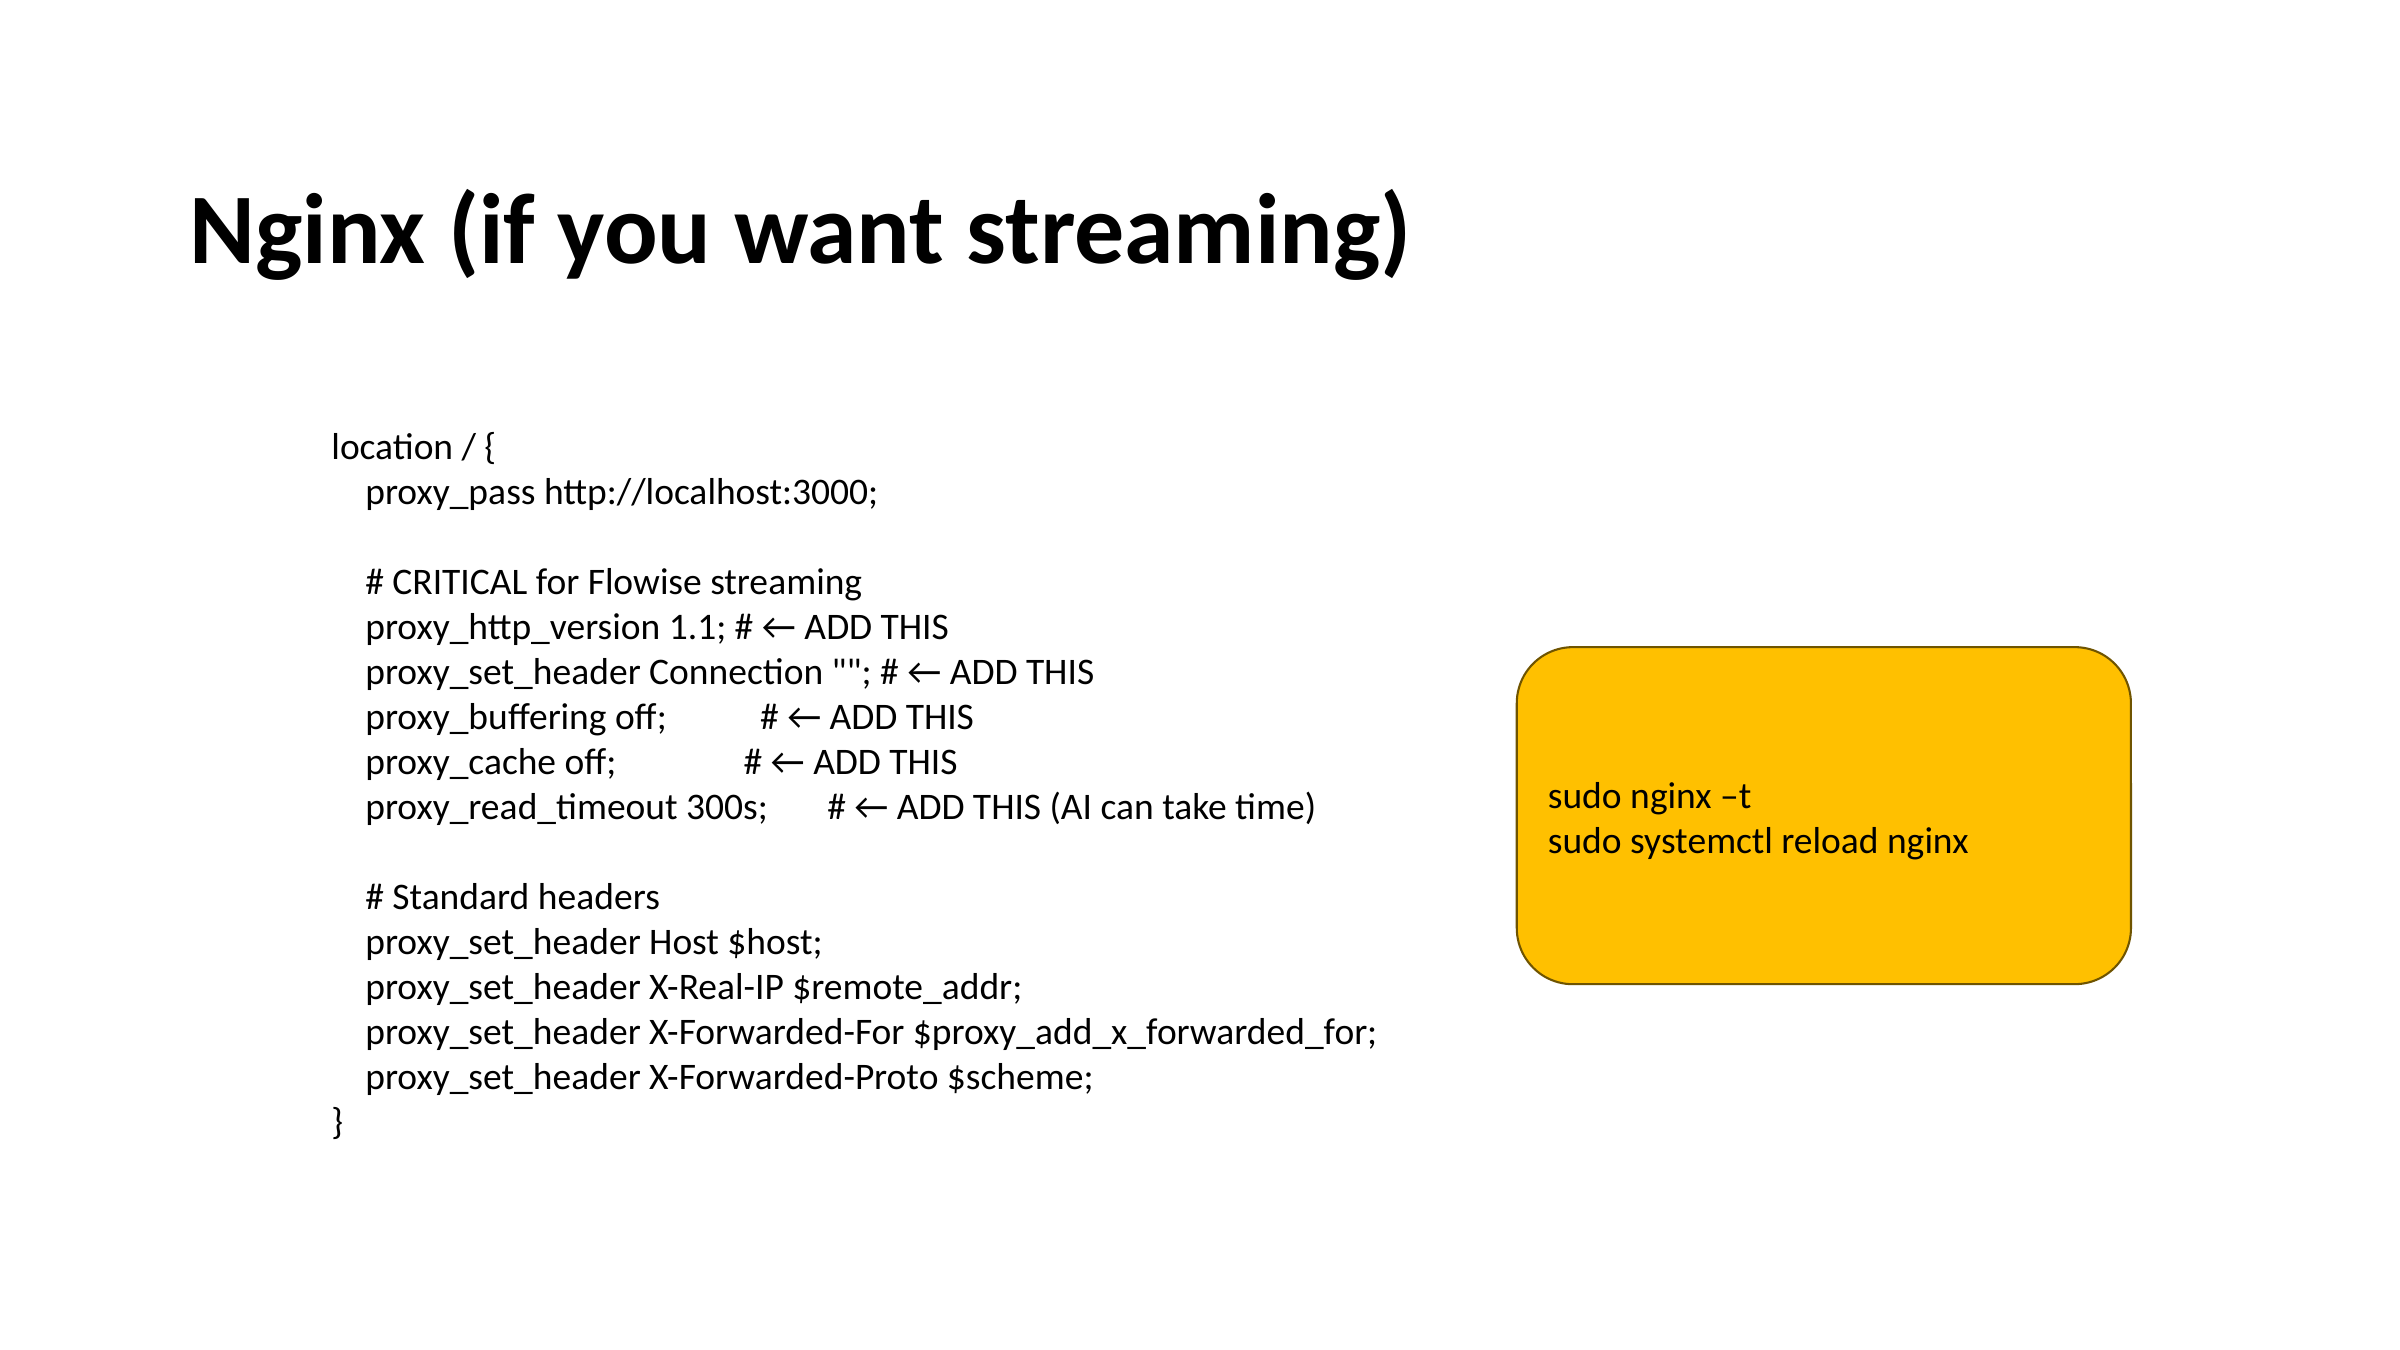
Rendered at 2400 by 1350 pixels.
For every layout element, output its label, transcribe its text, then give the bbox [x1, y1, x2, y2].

text_box sudo nginx –t sudo systemctl reload nginx [1515, 646, 2133, 986]
text_box Nginx (if you want streaming) [174, 156, 1429, 291]
text_box location / { proxy_pass http://localhost:3000; # CRITICAL for Flowise streaming proxy_http_version 1.1; # ← ADD THIS proxy_set_header Connection ""; # ← ADD THIS proxy_buffering off; # ← ADD THIS proxy_cache off; # ← ADD THIS proxy_read_timeout 300s; # ← ADD THIS (AI can take time) # Standard headers proxy_set_header Host $host; proxy_set_header X-Real-IP $remote_addr; proxy_set_header X-Forwarded-For $proxy_add_x_forwarded_for; proxy_set_header X-Forwarded-Proto $scheme; } [316, 415, 1517, 1150]
